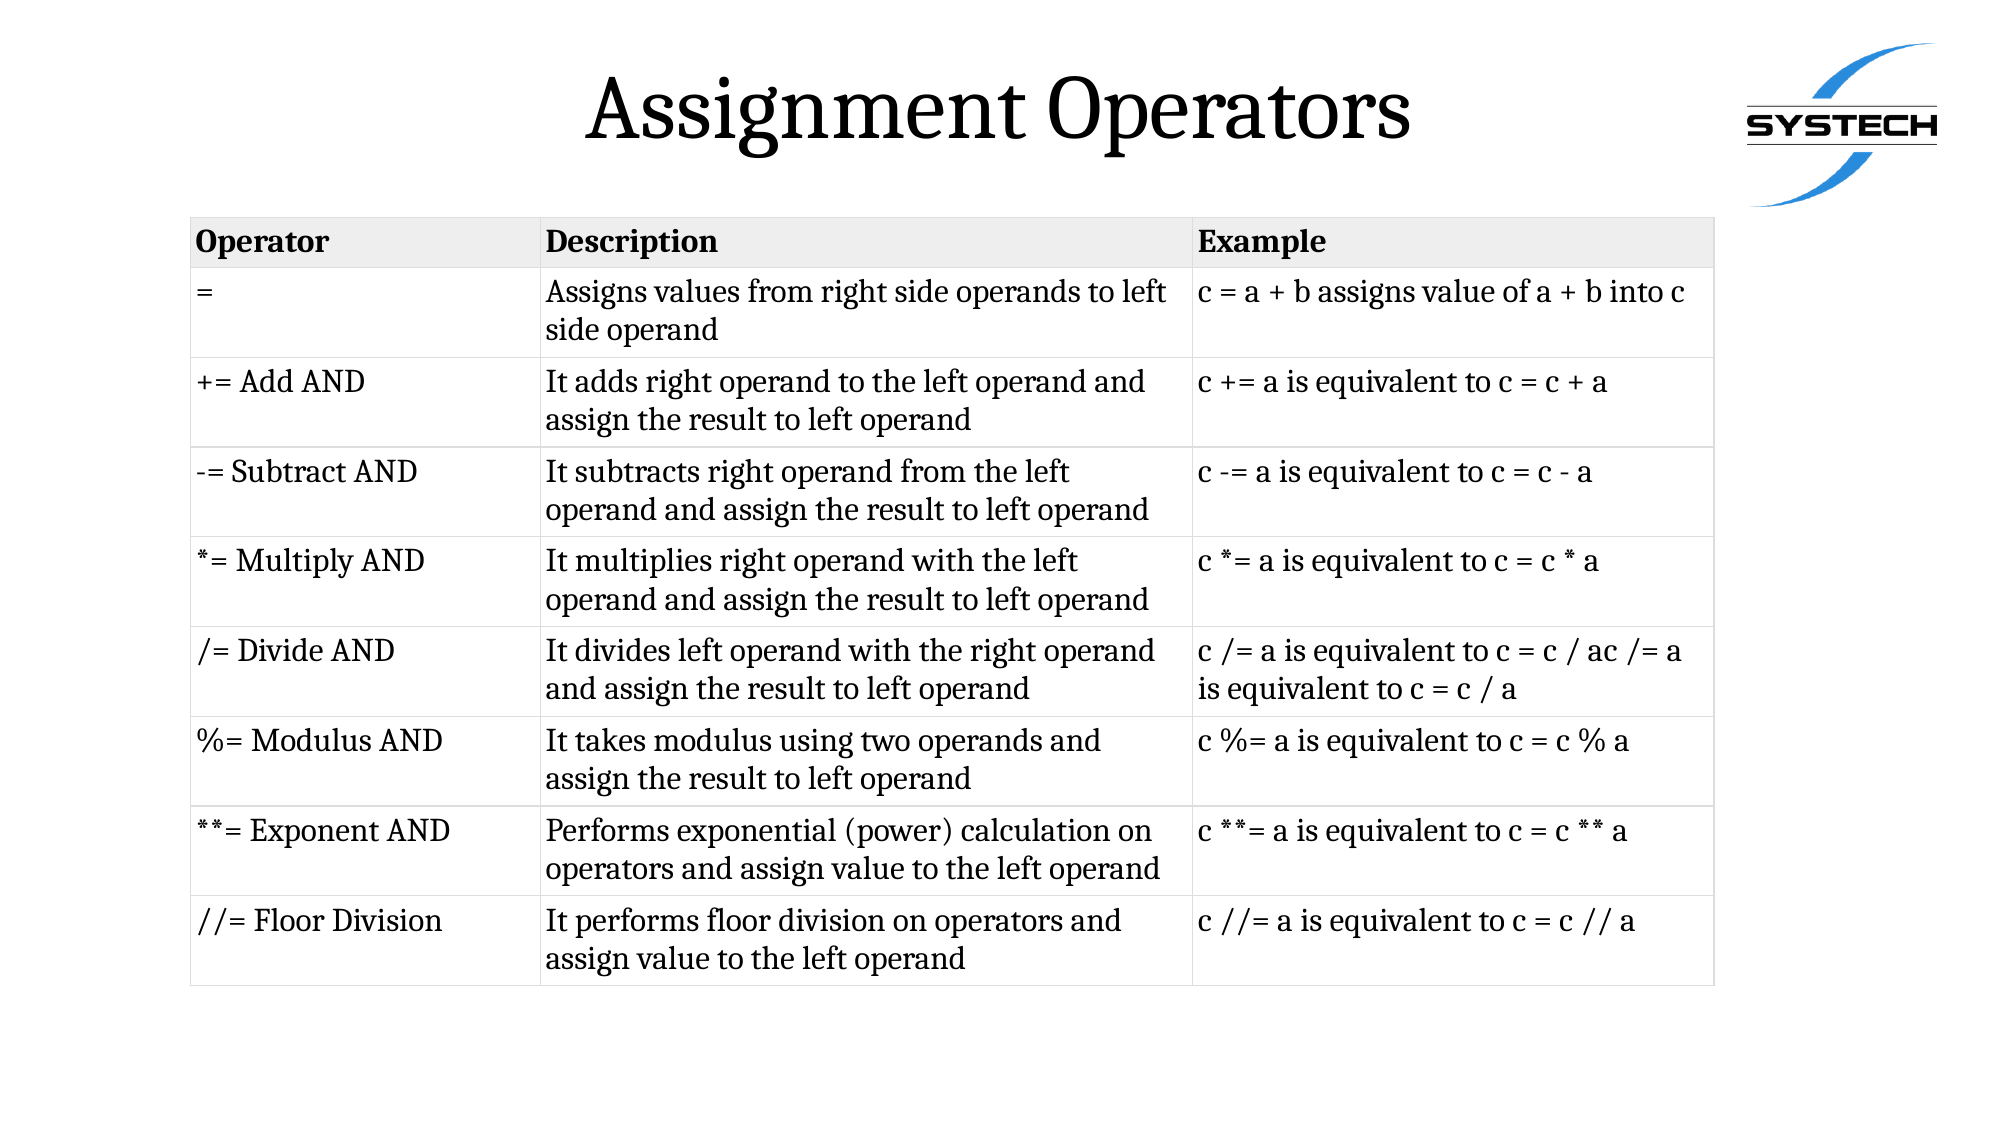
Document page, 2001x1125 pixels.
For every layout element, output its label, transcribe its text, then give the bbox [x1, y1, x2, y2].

table_cell c *= a is equivalent to c = c * a [1193, 537, 1713, 626]
table_cell It takes modulus using two operands and assign the result to left operand [541, 717, 1192, 805]
table_cell Performs exponential (power) calculation on operators and assign value to the left operand [541, 807, 1192, 895]
table_cell *= Multiply AND [191, 537, 540, 626]
table_cell = [191, 268, 540, 357]
table_cell c = a + b assigns value of a + b into c [1193, 268, 1713, 357]
table_cell /= Divide AND [191, 627, 540, 716]
table_cell c += a is equivalent to c = c + a [1193, 358, 1713, 446]
table_cell It subtracts right operand from the left operand and assign the result to left operand [541, 448, 1192, 536]
table_cell c //= a is equivalent to c = c // a [1193, 896, 1713, 985]
table_cell c /= a is equivalent to c = c / ac /= a is equivalent to c = c / a [1193, 627, 1713, 716]
table_cell It performs floor division on operators and assign value to the left operand [541, 896, 1192, 985]
table_header Description [541, 218, 1192, 267]
title Assignment Operators [0, 0, 2000, 218]
table_cell //= Floor Division [191, 896, 540, 985]
table_cell **= Exponent AND [191, 807, 540, 895]
table_cell It divides left operand with the right operand and assign the result to left operand [541, 627, 1192, 716]
table_cell %= Modulus AND [191, 717, 540, 805]
table_header Operator [191, 218, 540, 267]
table_cell Assigns values from right side operands to left side operand [541, 268, 1192, 357]
table_cell c -= a is equivalent to c = c - a [1193, 448, 1713, 536]
table_cell It multiplies right operand with the left operand and assign the result to left operand [541, 537, 1192, 626]
table_cell -= Subtract AND [191, 448, 540, 536]
table_cell It adds right operand to the left operand and assign the result to left operand [541, 358, 1192, 446]
table_header Example [1193, 218, 1713, 267]
table_cell c **= a is equivalent to c = c ** a [1193, 807, 1713, 895]
table_cell c %= a is equivalent to c = c % a [1193, 717, 1713, 805]
table_cell += Add AND [191, 358, 540, 446]
